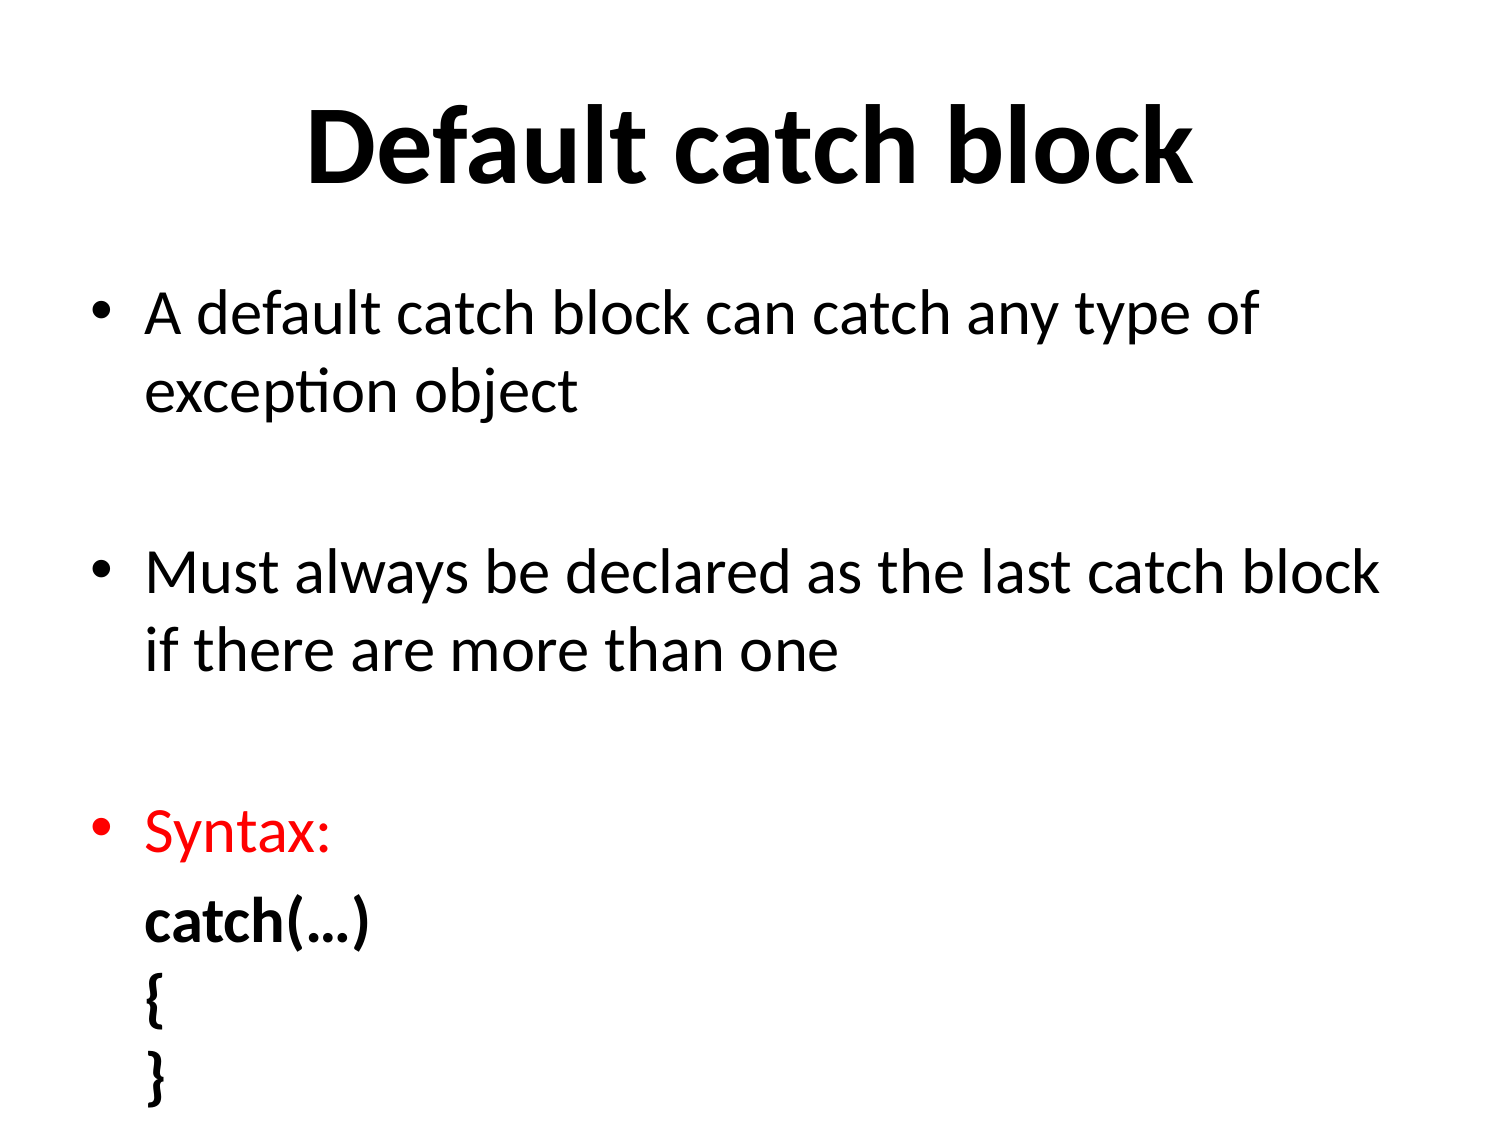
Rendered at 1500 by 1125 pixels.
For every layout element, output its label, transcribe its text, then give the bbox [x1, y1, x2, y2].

title Default catch block [75, 45, 1425, 233]
list A default catch block can catch any type of exception object Must always be declared as the last catch block if there are more than one Syntax: catch(…) { } [75, 262, 1425, 1125]
